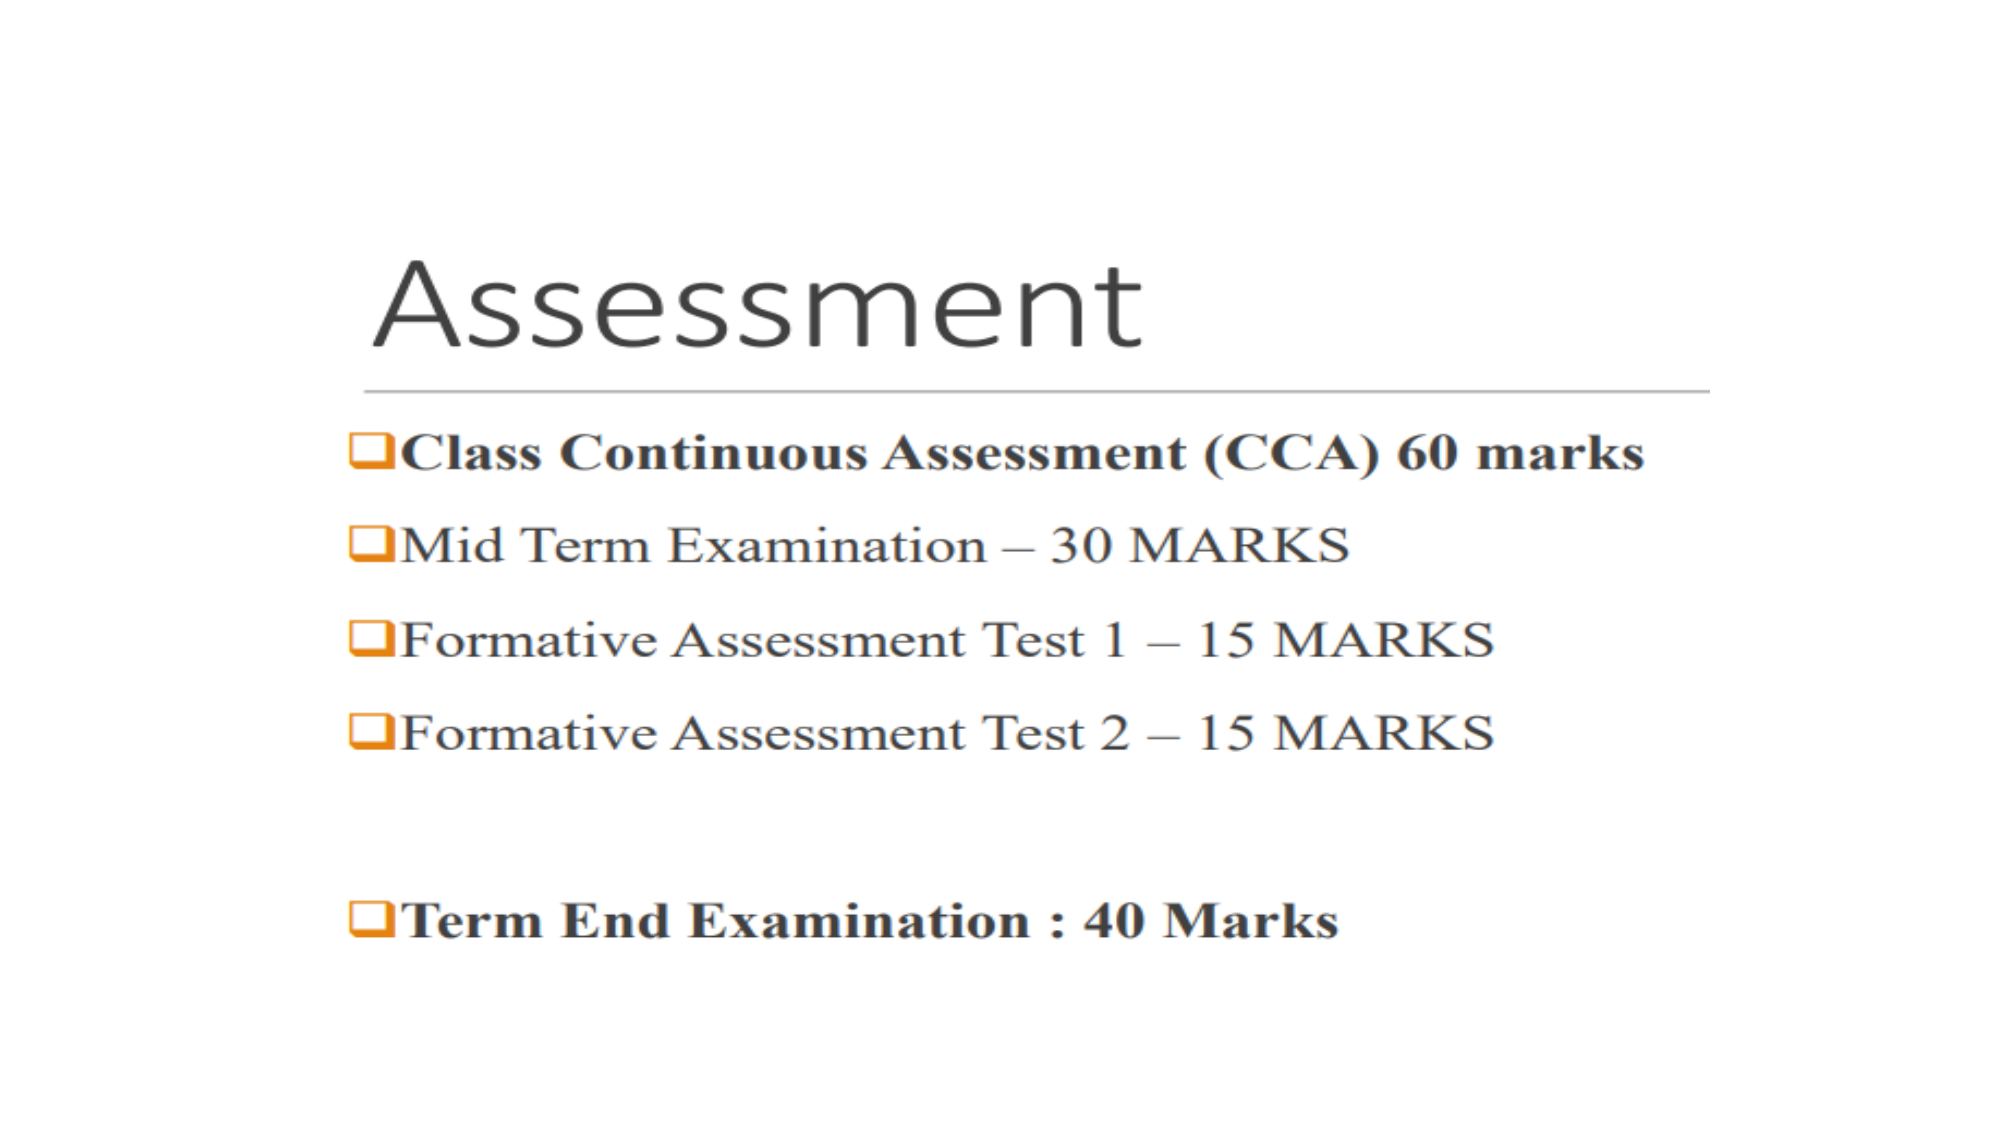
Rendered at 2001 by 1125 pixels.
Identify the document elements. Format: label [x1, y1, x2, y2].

picture [191, 173, 1710, 1050]
